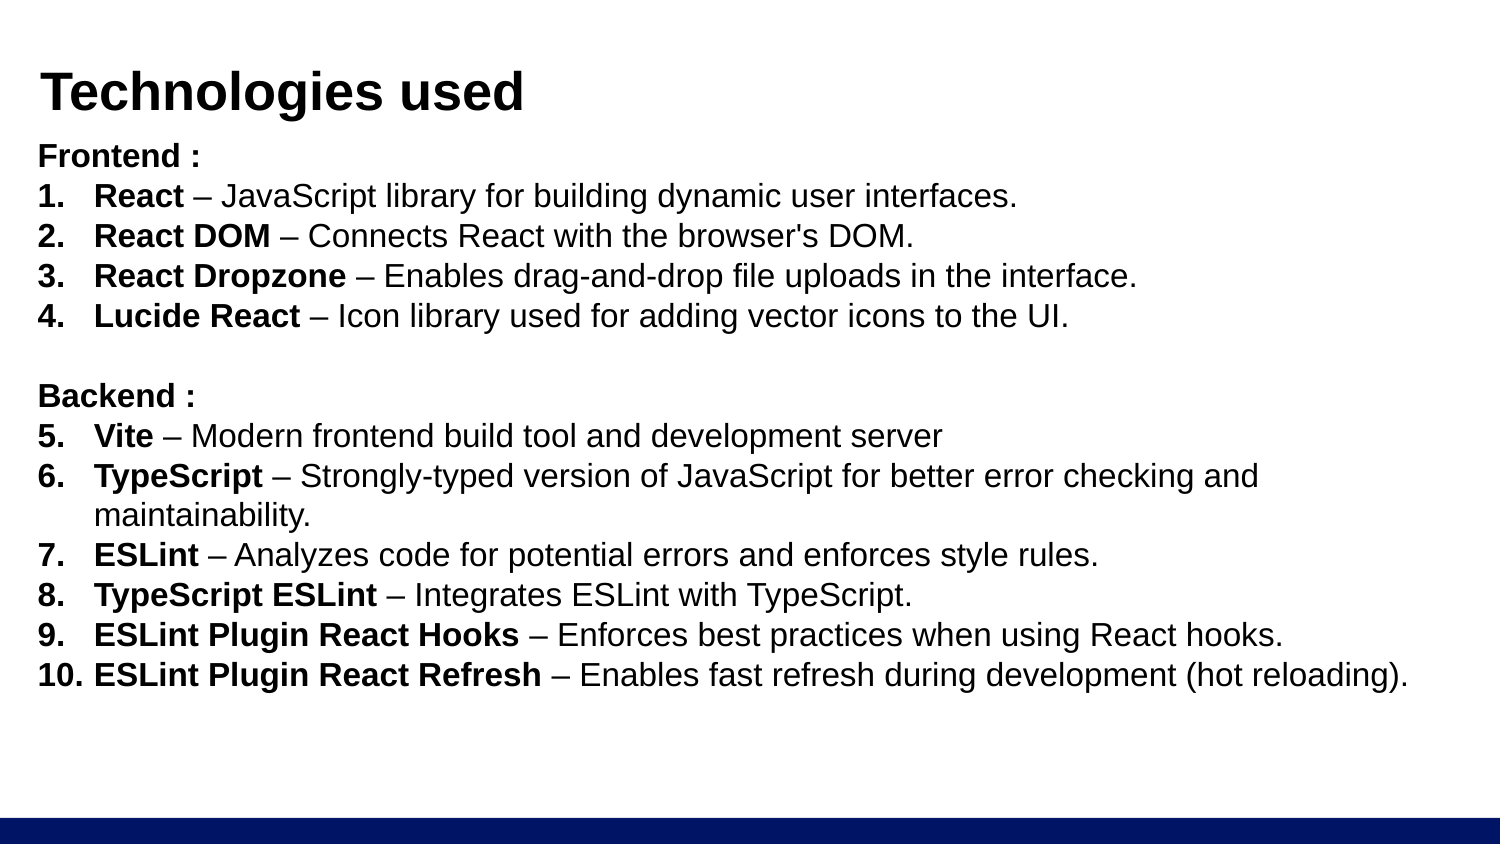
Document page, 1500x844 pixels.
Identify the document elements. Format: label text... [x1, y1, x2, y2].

list Frontend : React – JavaScript library for building dynamic user interfaces. React DOM – Connects React with the browser's DOM. React Dropzone – Enables drag-and-drop file uploads in the interface. Lucide React – Icon library used for adding vector icons to the UI. Backend : Vite – Modern frontend build tool and development server TypeScript – Strongly-typed version of JavaScript for better error checking and maintainability. ESLint – Analyzes code for potential errors and enforces style rules. TypeScript ESLint – Integrates ESLint with TypeScript. ESLint Plugin React Hooks – Enforces best practices when using React hooks. ESLint Plugin React Refresh – Enables fast refresh during development (hot reloading). [37, 134, 1425, 741]
title Technologies used [29, 37, 903, 198]
picture [0, 817, 1500, 844]
